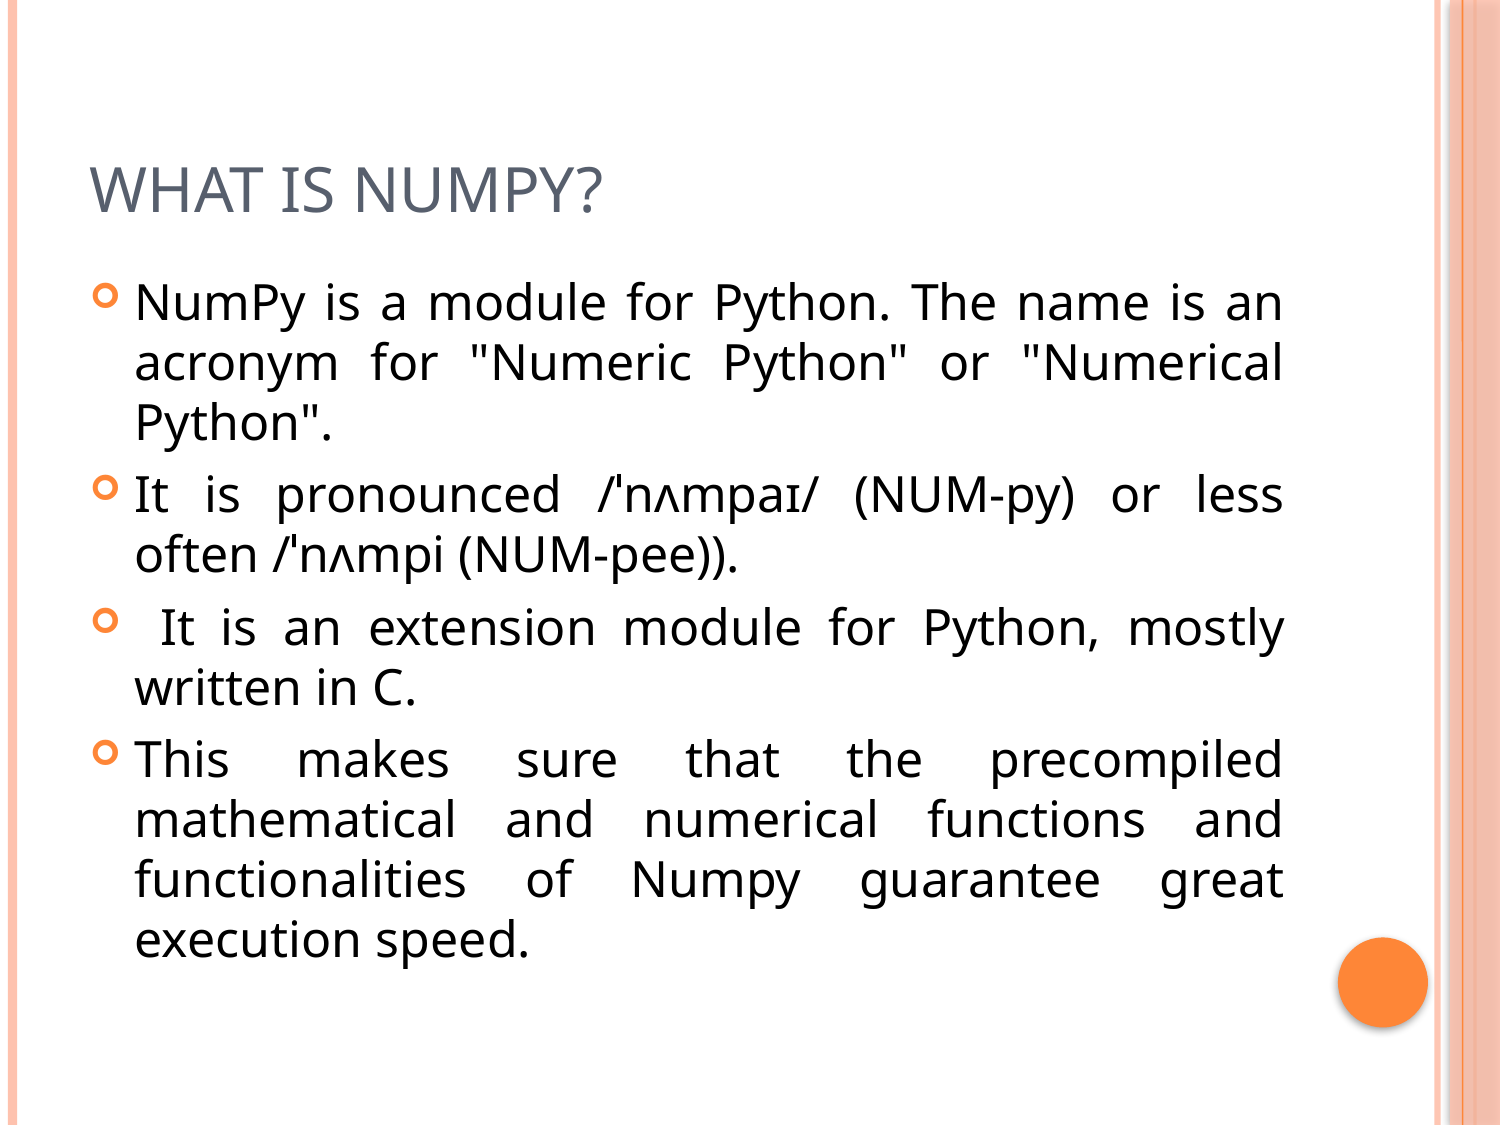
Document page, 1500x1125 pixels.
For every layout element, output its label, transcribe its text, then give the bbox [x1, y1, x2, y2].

list NumPy is a module for Python. The name is an acronym for "Numeric Python" or "Numerical Python". It is pronounced /ˈnʌmpaɪ/ (NUM-py) or less often /ˈnʌmpi (NUM-pee)). It is an extension module for Python, mostly written in C. This makes sure that the precompiled mathematical and numerical functions and functionalities of Numpy guarantee great execution speed. [75, 262, 1300, 1062]
title What is NumPy? [75, 45, 1300, 233]
